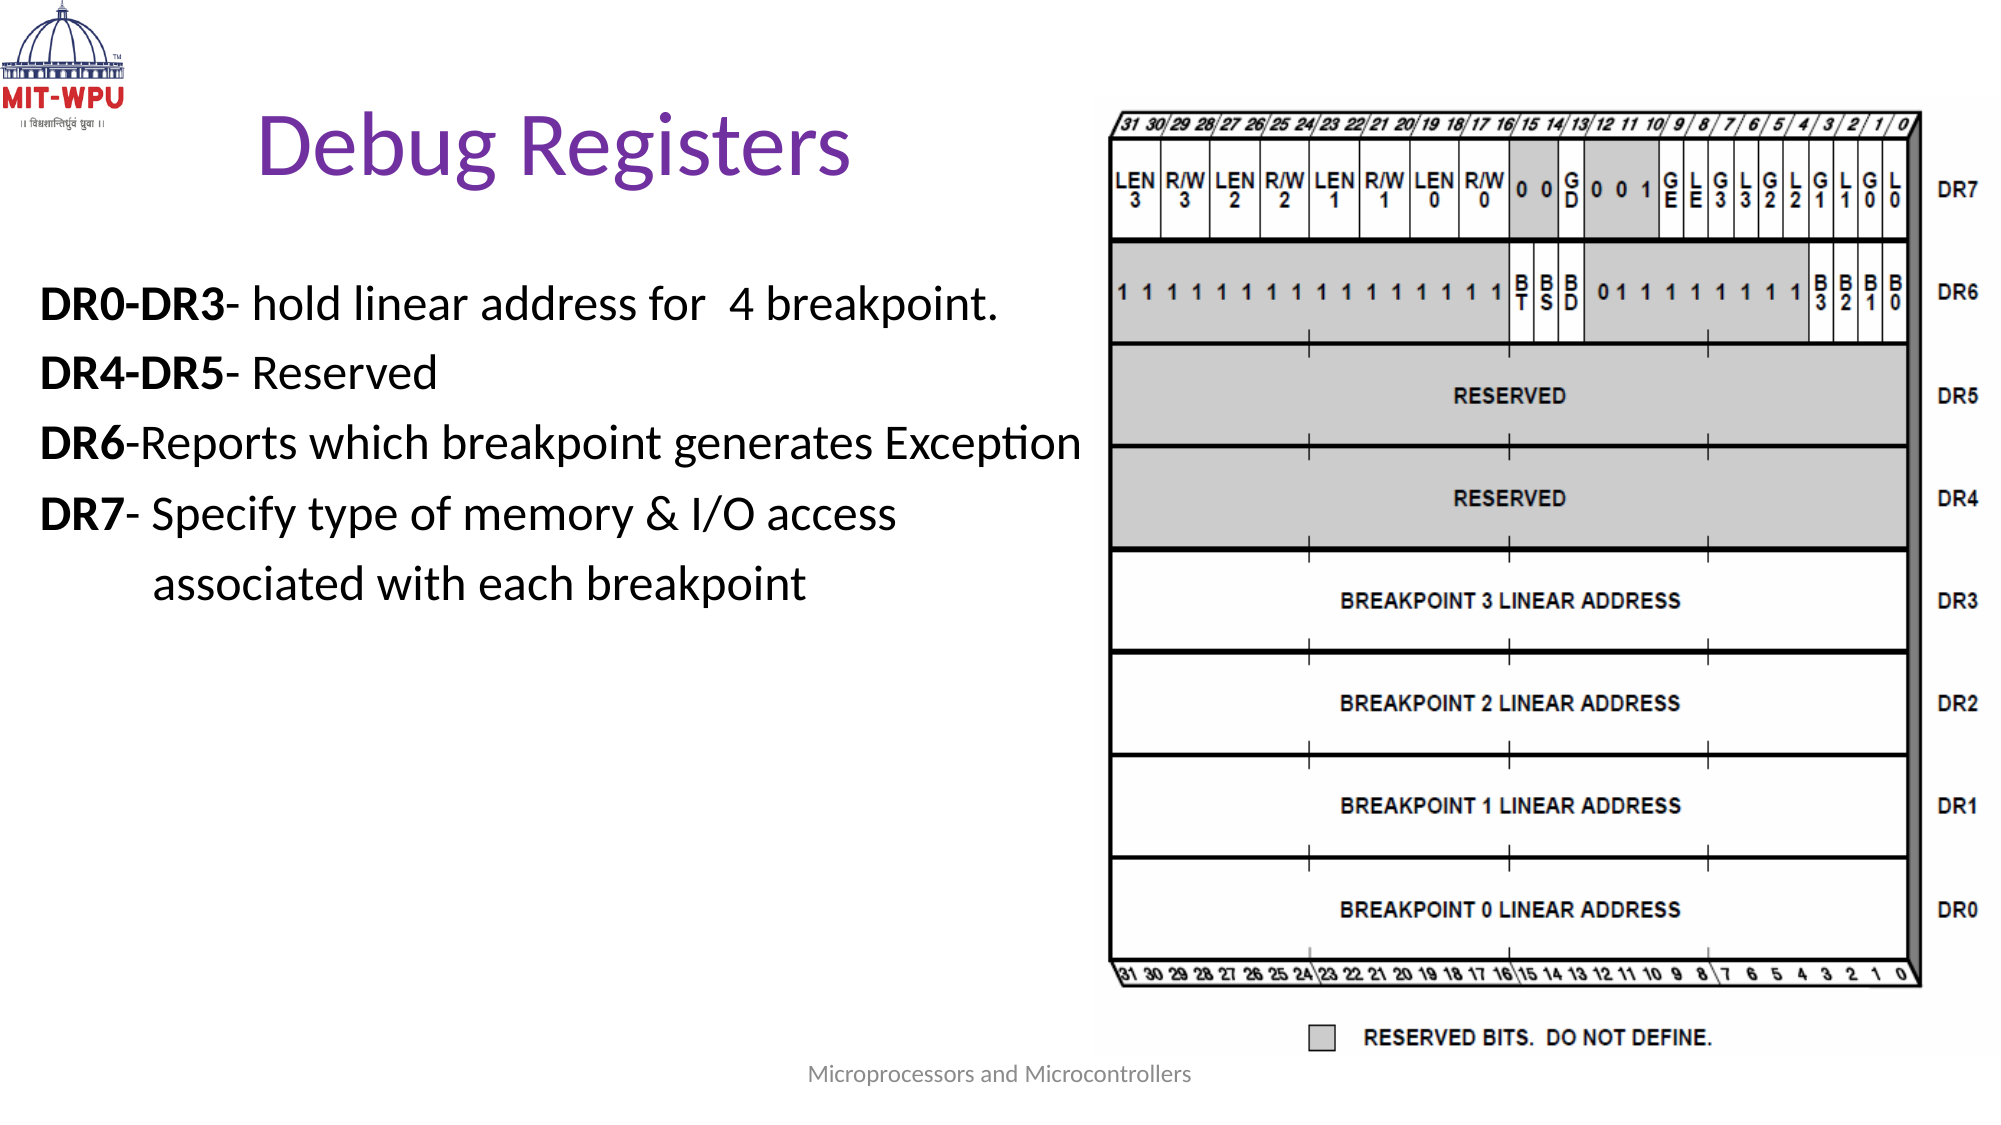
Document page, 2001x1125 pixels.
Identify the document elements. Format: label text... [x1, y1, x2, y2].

list DR0-DR3- hold linear address for 4 breakpoint. DR4-DR5- Reserved DR6-Reports which breakpoint generates Exception DR7- Specify type of memory & I/O access associated with each breakpoint [24, 262, 1088, 1005]
title Debug Registers [99, 45, 990, 233]
picture [0, 0, 139, 131]
picture [1093, 95, 2000, 1056]
footer Microprocessors and Microcontrollers [683, 1042, 1317, 1103]
